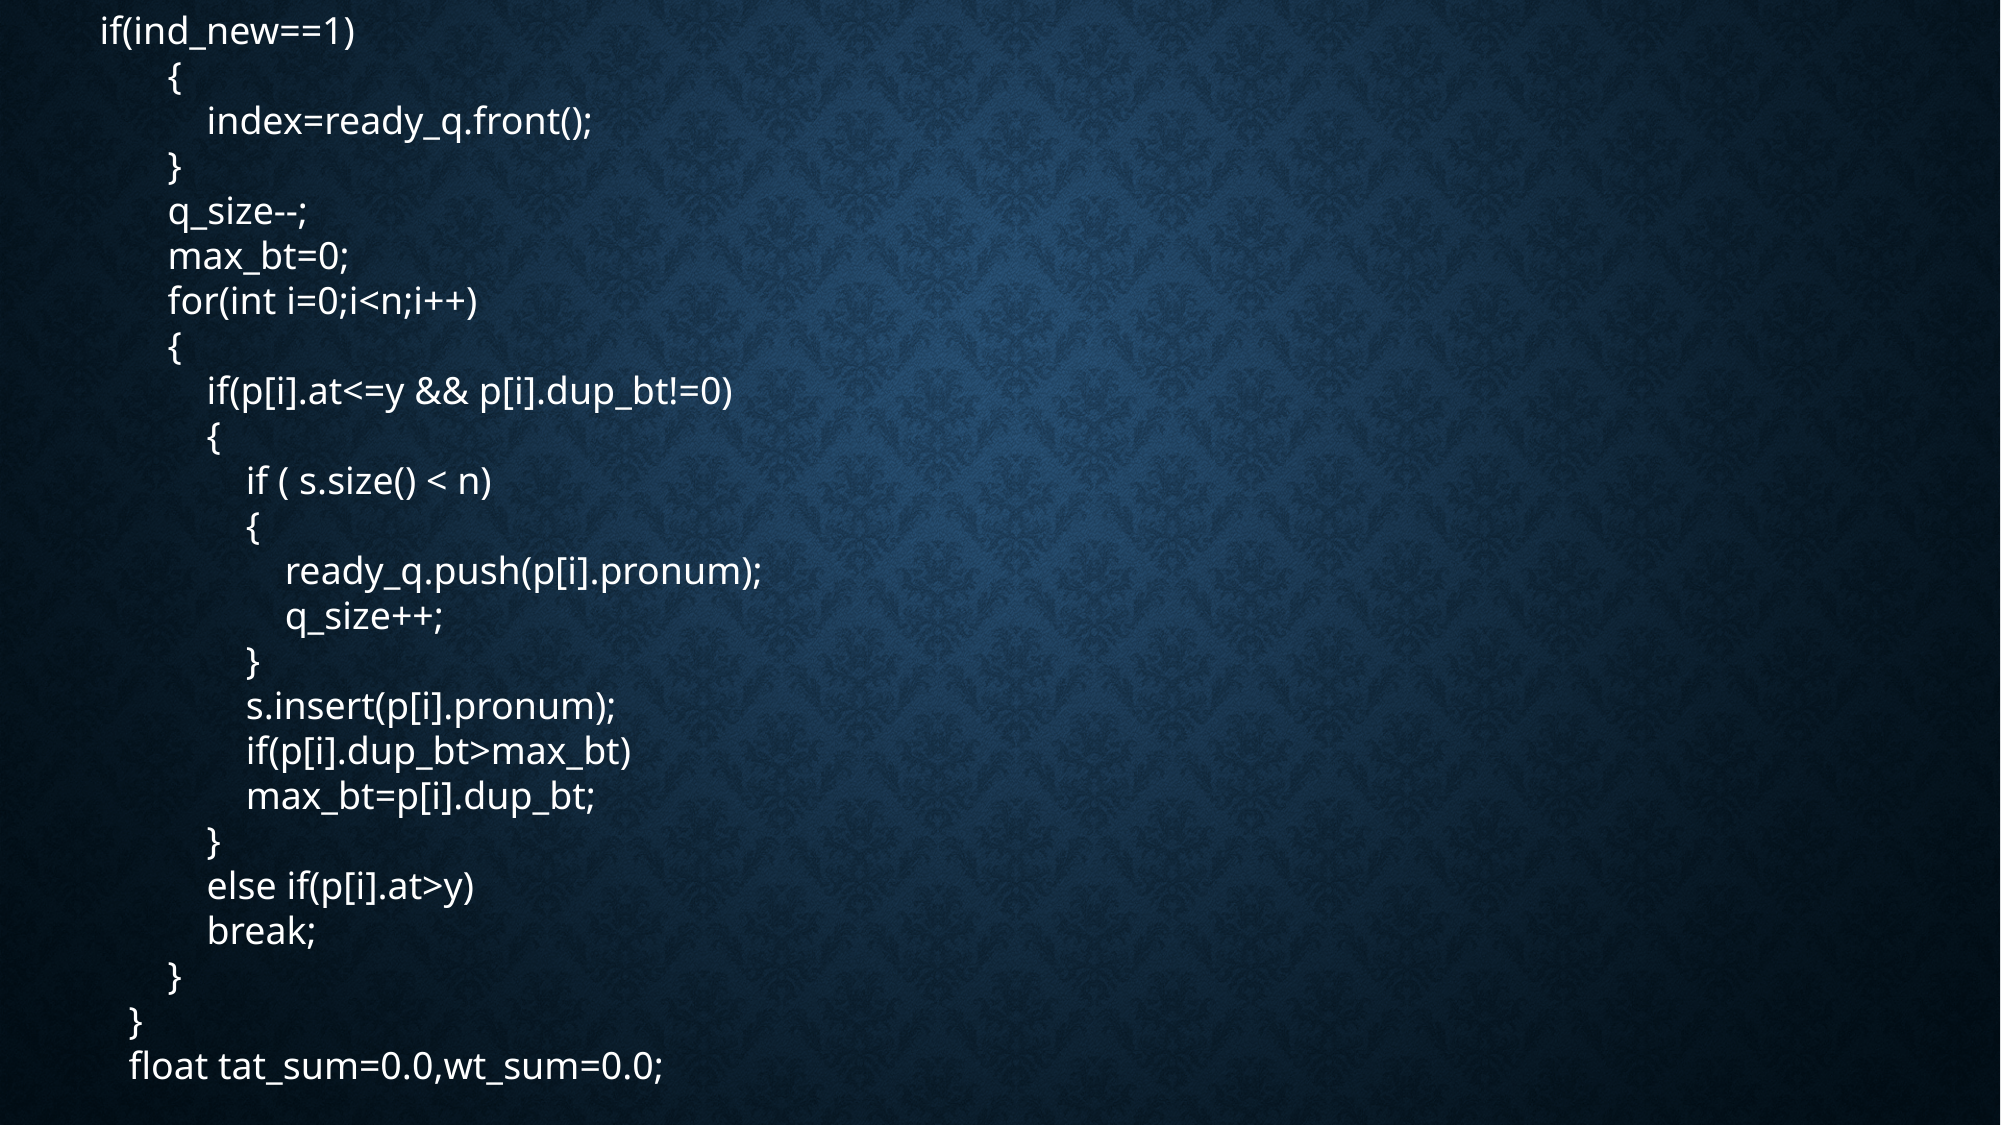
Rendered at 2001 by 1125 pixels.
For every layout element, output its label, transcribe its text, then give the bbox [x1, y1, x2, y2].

text_box if(ind_new==1) { index=ready_q.front(); } q_size--; max_bt=0; for(int i=0;i<n;i++) { if(p[i].at<=y && p[i].dup_bt!=0) { if ( s.size() < n) { ready_q.push(p[i].pronum); q_size++; } s.insert(p[i].pronum); if(p[i].dup_bt>max_bt) max_bt=p[i].dup_bt; } else if(p[i].at>y) break; } } float tat_sum=0.0,wt_sum=0.0; [0, 0, 2000, 1125]
